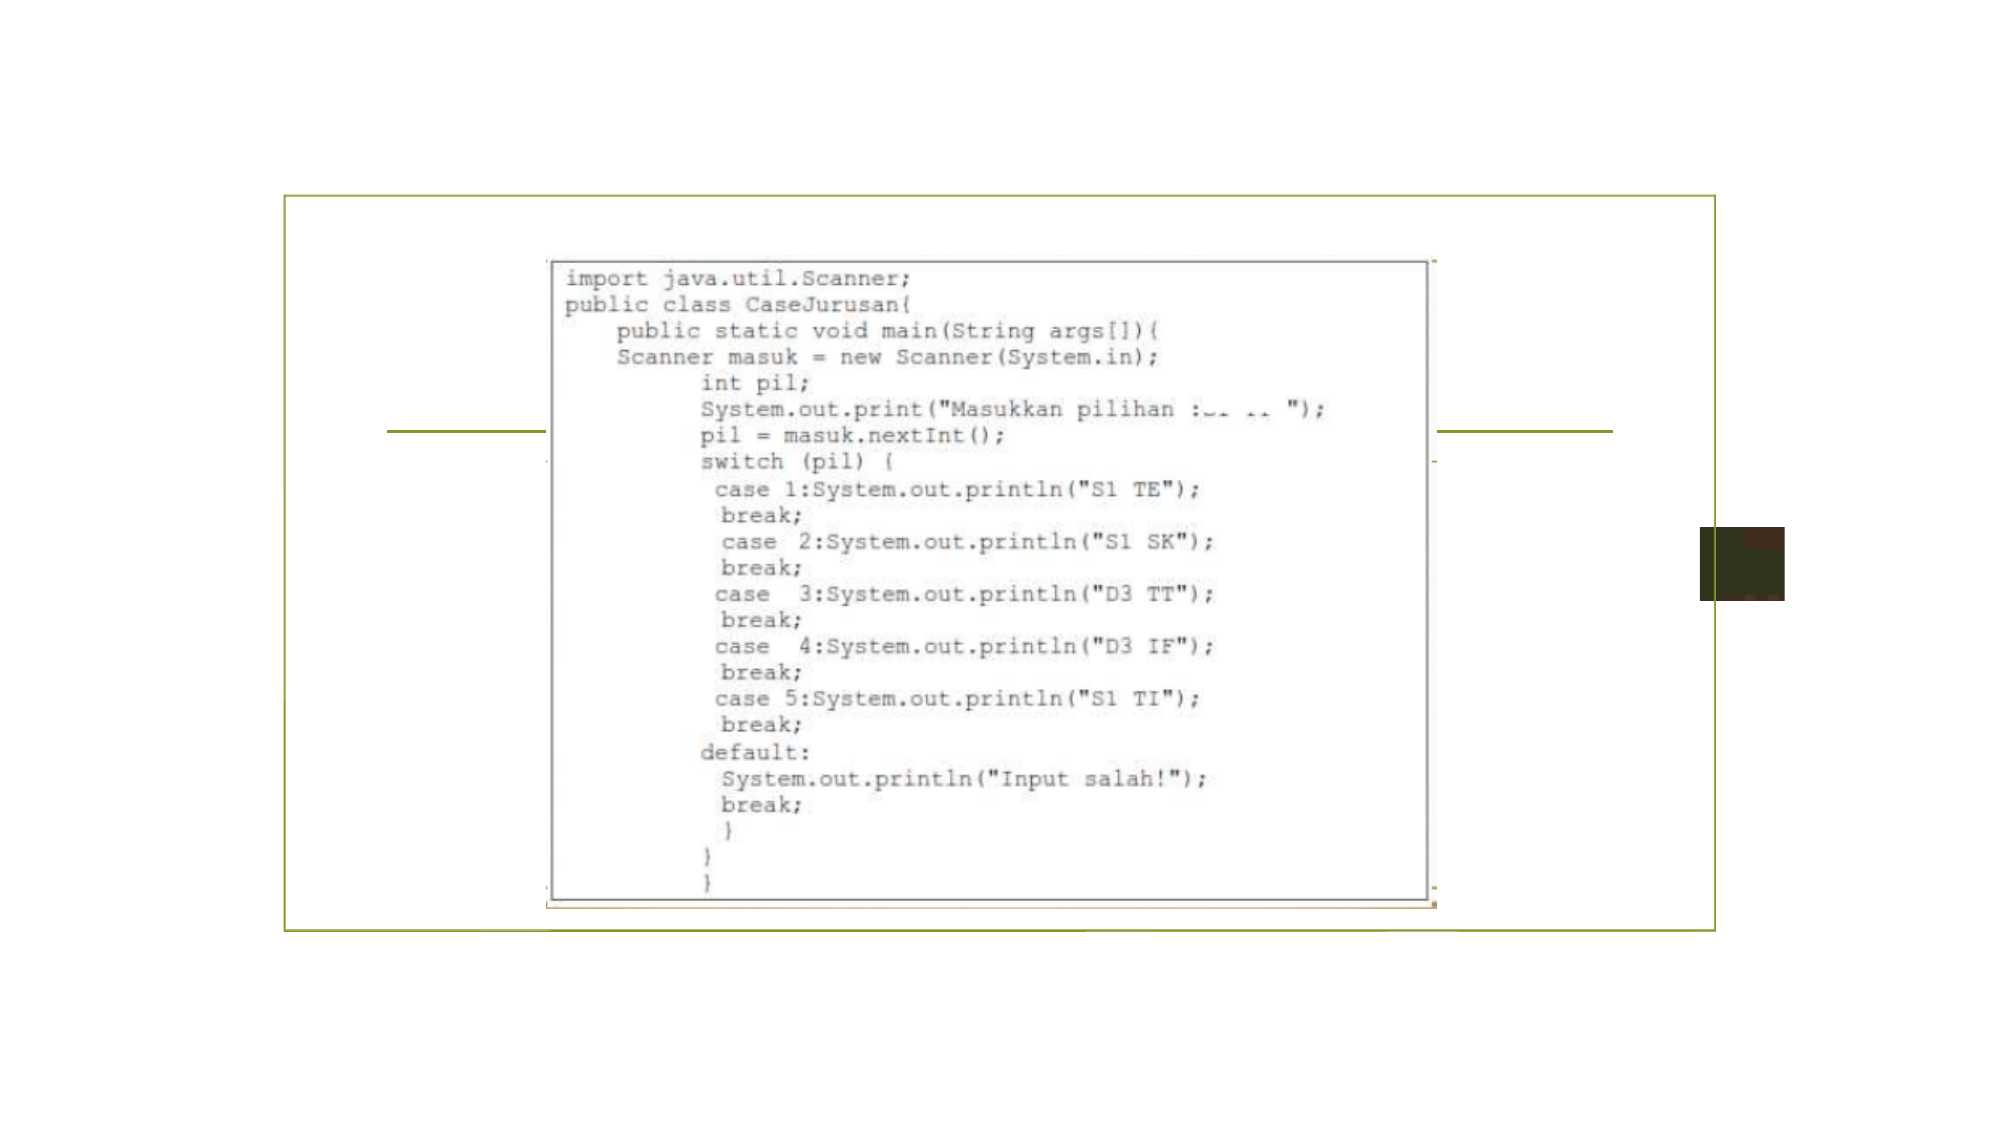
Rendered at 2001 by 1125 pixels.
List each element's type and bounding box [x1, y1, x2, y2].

text_box [1699, 527, 1713, 601]
text_box [1716, 527, 1785, 601]
text_box [283, 194, 1716, 932]
text_box [285, 196, 1716, 932]
picture [546, 255, 1437, 909]
